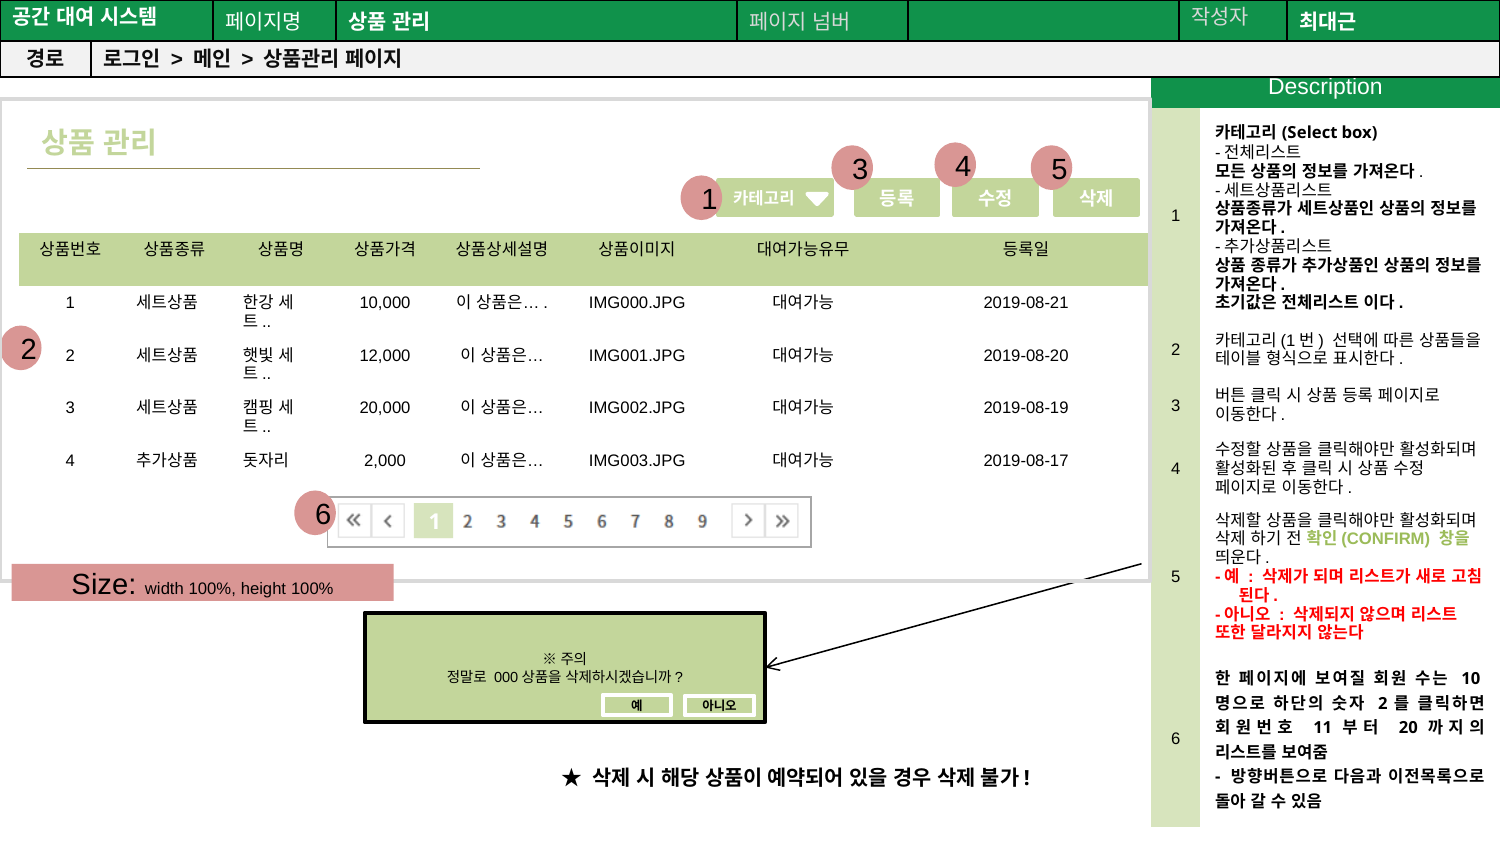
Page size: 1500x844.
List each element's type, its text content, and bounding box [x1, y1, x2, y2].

table_cell 4 [1152, 434, 1200, 503]
table_header 작성자 [1180, 1, 1286, 40]
text_box [0, 97, 1152, 583]
table_header [909, 1, 1178, 40]
table_cell 2 [1152, 323, 1200, 376]
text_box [364, 612, 766, 723]
text_box ★ 삭제 시 해당 상품이 예약되어 있을 경우 삭제 불가! [546, 757, 1088, 797]
table_header 페이지명 [214, 1, 335, 40]
table_cell 카테고리(1번) 선택에 따른 상품들을 테이블 형식으로 표시한다. [1200, 323, 1500, 376]
table_cell 3 [1152, 376, 1200, 434]
table_cell 경로 [1, 42, 90, 76]
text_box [764, 563, 1142, 668]
table_cell 로그인 > 메인 > 상품관리 페이지 [92, 42, 1499, 76]
table_cell 카테고리(Select box) -전체리스트 모든 상품의 정보를 가져온다. -세트상품리스트 상품종류가 세트상품인 상품의 정보를 가져온다. -추가상품리스트 상품 종류가 추가상품인 상품의 정보를 가져온다. 초기값은 전체리스트 이다. [1200, 108, 1500, 323]
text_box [328, 497, 811, 547]
table_header 페이지 넘버 [738, 1, 907, 40]
table_cell 한 페이지에 보여질 회원 수는 10명으로 하단의 숫자 2를 클릭하면 회원번호 11부터 20까지의 리스트를 보여줌 - 방향버튼으로 다음과 이전목록으로 돌아 갈 수 있음 [1200, 650, 1500, 827]
table_cell 수정할 상품을 클릭해야만 활성화되며 활성화된 후 클릭 시 상품 수정 페이지로 이동한다. [1200, 434, 1500, 503]
table_header 상품 관리 [337, 1, 736, 40]
text_box Size: width 100%, height 100% [10, 562, 396, 603]
table_header 최대근 [1288, 1, 1499, 40]
table_cell 삭제할 상품을 클릭해야만 활성화되며 삭제 하기 전 확인(CONFIRM) 창을 띄운다. -예 : 삭제가 되며 리스트가 새로 고침 된다. -아니오 : 삭제되지 않으며 리스트 또한 달라지지 않는다 [1200, 503, 1500, 650]
table_header Description [1151, 78, 1500, 108]
table_cell 1 [1152, 108, 1200, 323]
table_header 공간 대여 시스템 [1, 1, 212, 40]
table_cell 버튼 클릭 시 상품 등록 페이지로 이동한다. [1200, 376, 1500, 434]
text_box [718, 180, 833, 216]
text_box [855, 180, 1138, 216]
table_cell 6 [1151, 650, 1200, 827]
table_cell 5 [1151, 503, 1200, 650]
